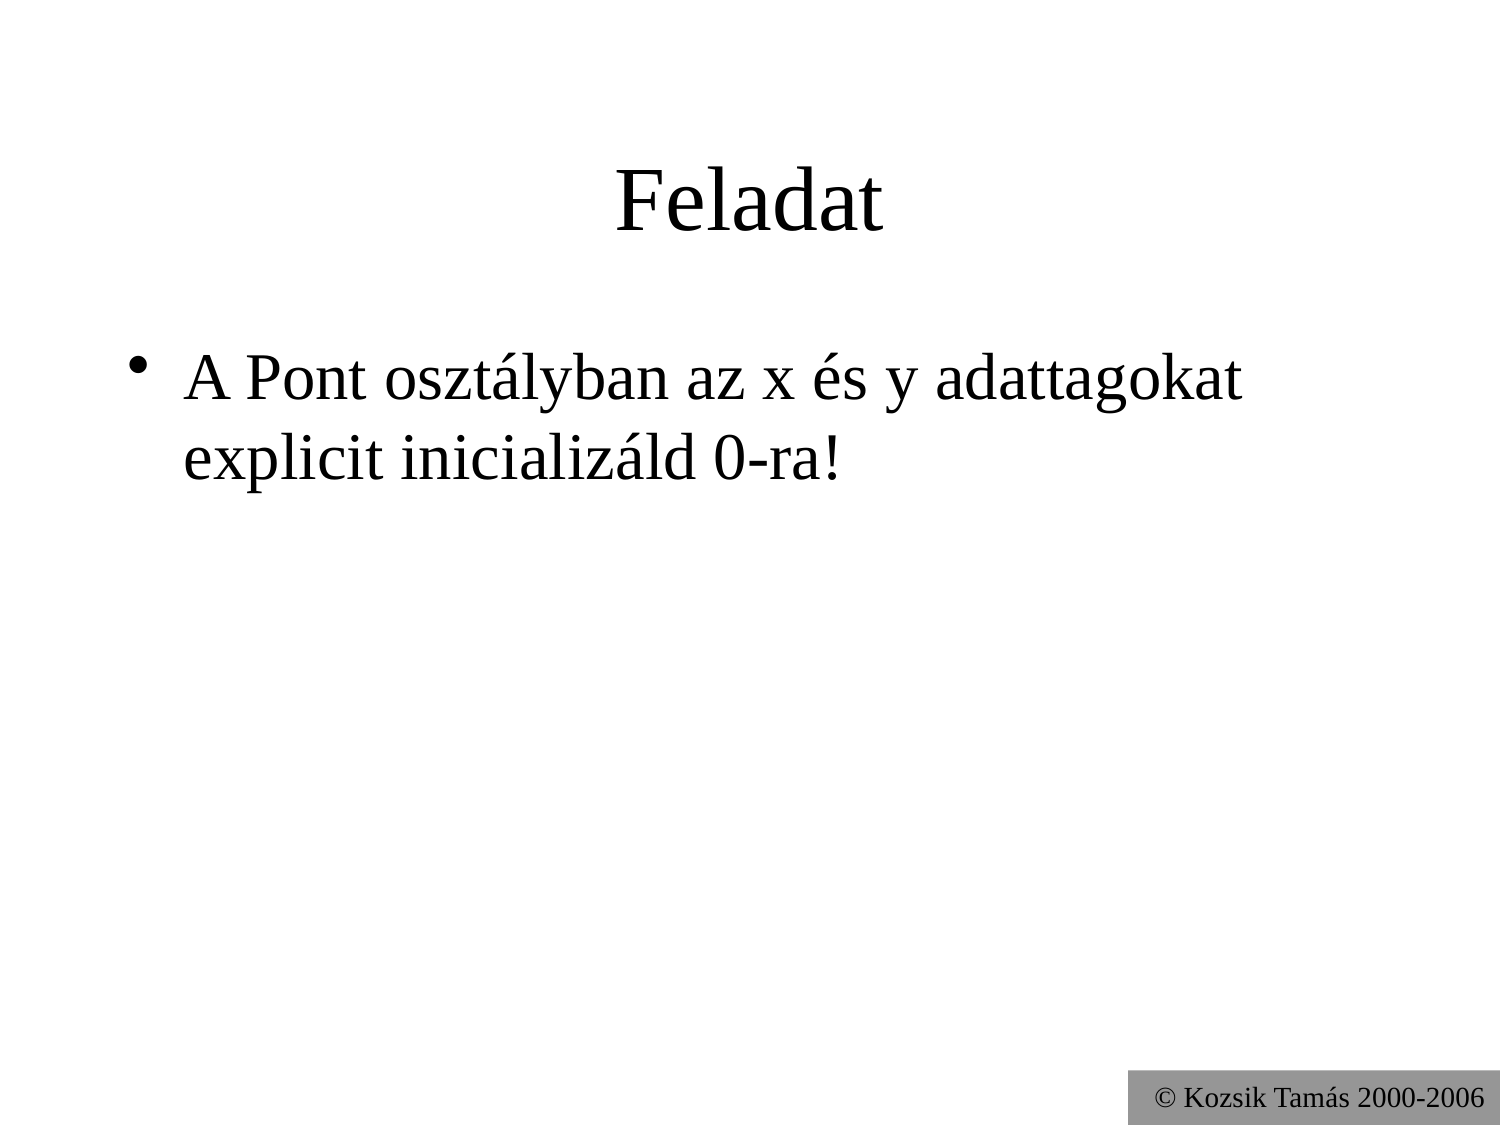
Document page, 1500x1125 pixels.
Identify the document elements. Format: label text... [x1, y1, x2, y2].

footer © Kozsik Tamás 2000-2006 [1128, 1070, 1500, 1125]
title Feladat [112, 99, 1388, 288]
list A Pont osztályban az x és y adattagokat explicit inicializáld 0-ra! [112, 324, 1388, 1000]
